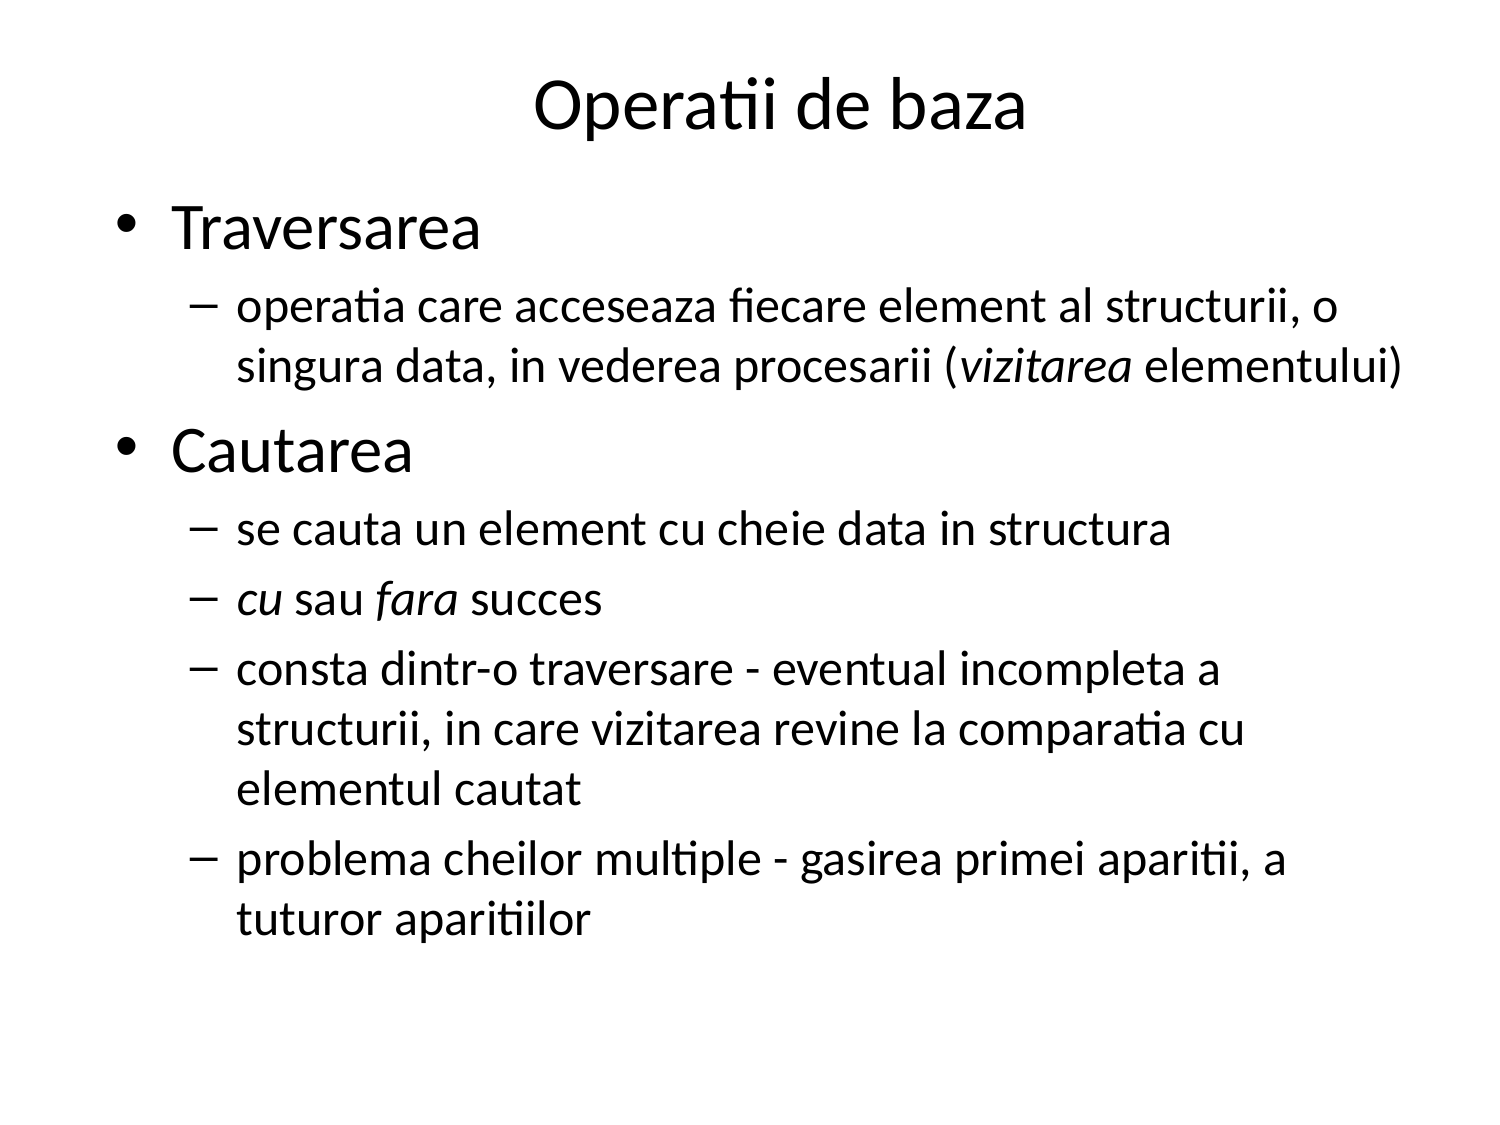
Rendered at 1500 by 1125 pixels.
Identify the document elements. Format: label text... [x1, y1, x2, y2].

list Traversarea operatia care acceseaza fiecare element al structurii, o singura data, in vederea procesarii (vizitarea elementului) Cautarea se cauta un element cu cheie data in structura cu sau fara succes consta dintr-o traversare - eventual incompleta a structurii, in care vizitarea revine la comparatia cu elementul cautat problema cheilor multiple - gasirea primei aparitii, a tuturor aparitiilor [99, 174, 1425, 975]
title Operatii de baza [150, 37, 1413, 163]
